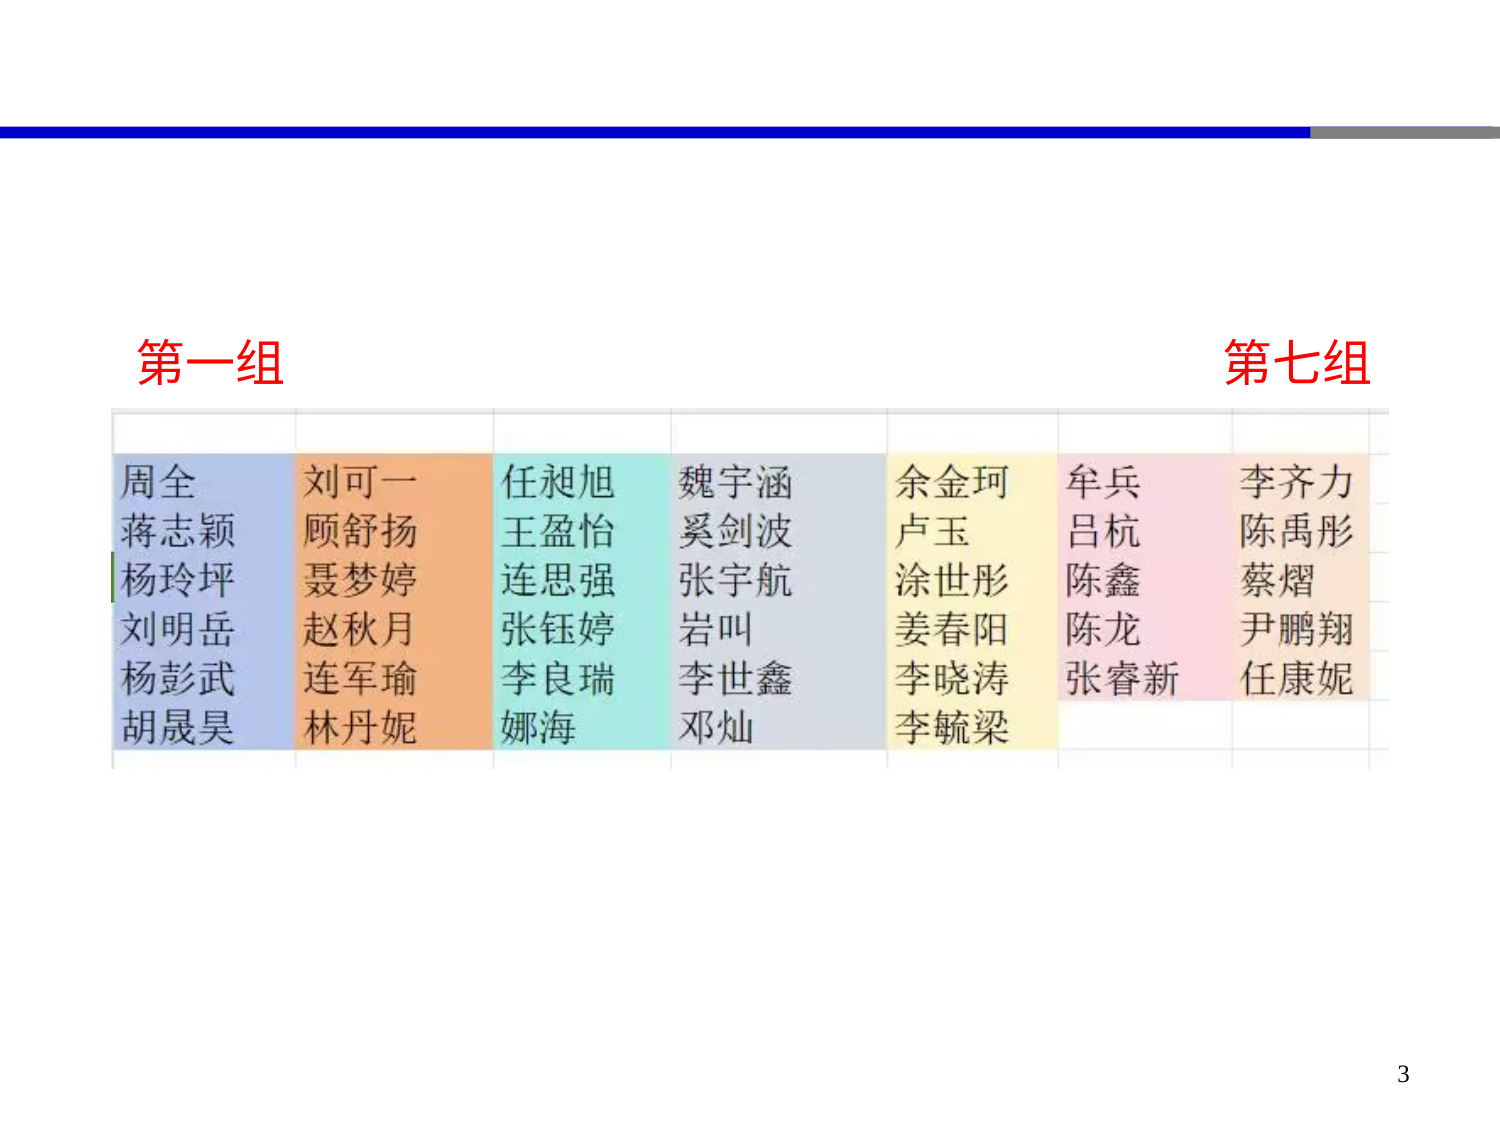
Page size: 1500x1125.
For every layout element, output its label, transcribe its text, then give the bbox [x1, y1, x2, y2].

text_box 第一组 [120, 323, 301, 399]
text_box 第七组 [1207, 323, 1388, 399]
slide_number 3 [1074, 1042, 1425, 1103]
picture [111, 408, 1389, 769]
